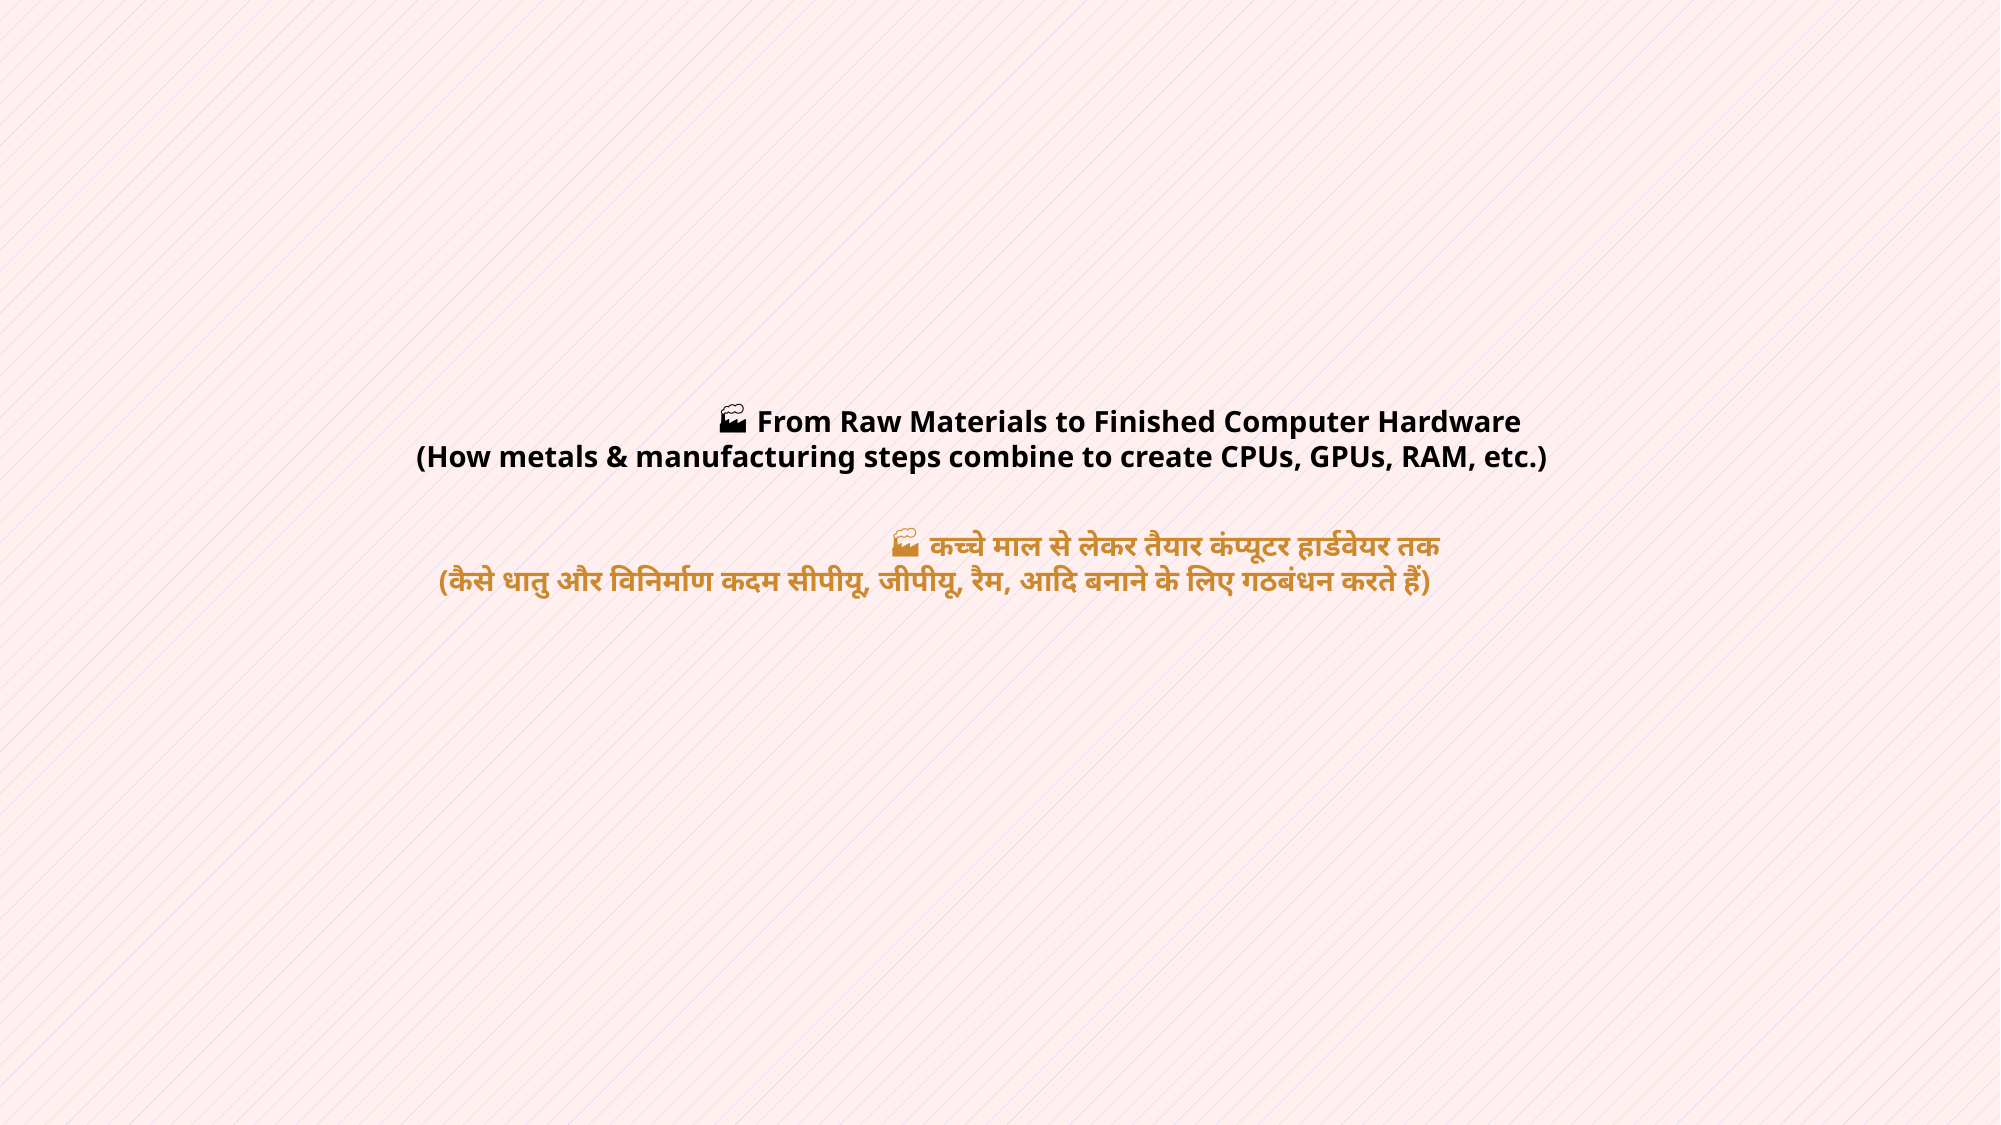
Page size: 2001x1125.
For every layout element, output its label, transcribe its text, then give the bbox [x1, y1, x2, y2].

text_box 🏭 From Raw Materials to Finished Computer Hardware (How metals & manufacturing steps combine to create CPUs, GPUs, RAM, etc.) [401, 395, 1599, 481]
text_box 🏭 कच्चे माल से लेकर तैयार कंप्यूटर हार्डवेयर तक (कैसे धातु और विनिर्माण कदम सीपीयू, जीपीयू, रैम, आदि बनाने के लिए गठबंधन करते हैं) [424, 519, 1576, 605]
